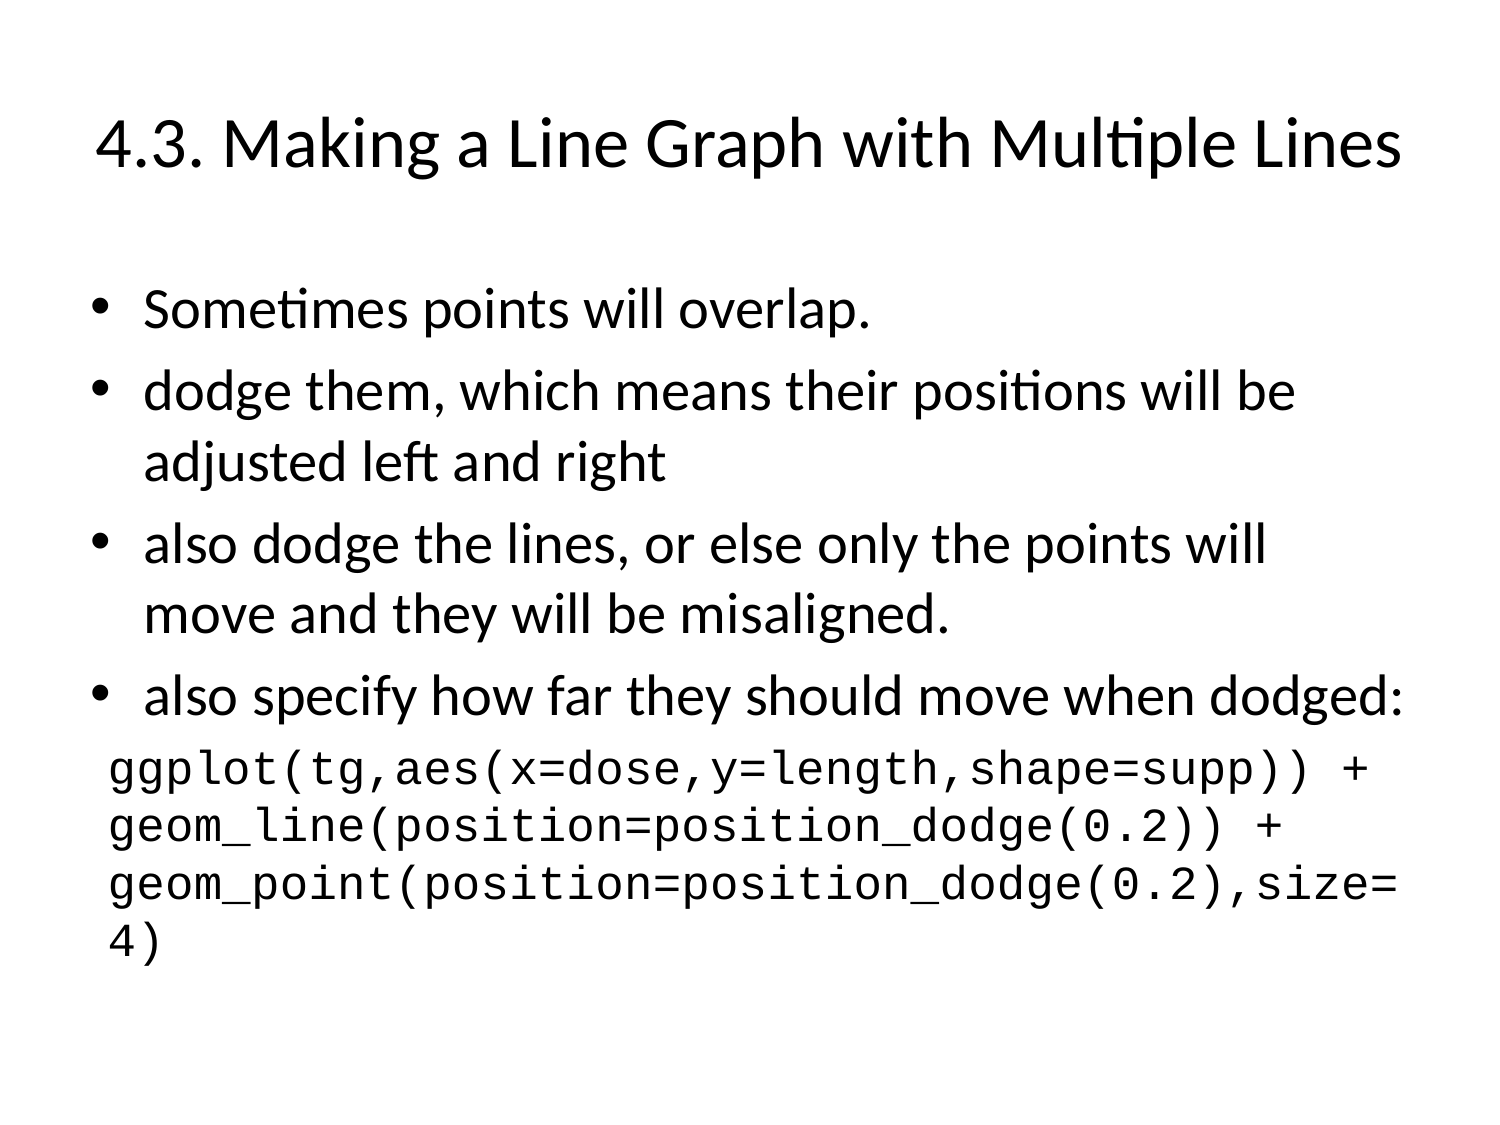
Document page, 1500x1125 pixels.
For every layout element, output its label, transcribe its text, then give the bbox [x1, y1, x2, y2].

title 4.3. Making a Line Graph with Multiple Lines [75, 45, 1425, 233]
list Sometimes points will overlap. dodge them, which means their positions will be adjusted left and right also dodge the lines, or else only the points will move and they will be misaligned. also specify how far they should move when dodged: ggplot(tg,aes(x=dose,y=length,shape=supp)) + geom_line(position=position_dodge(0.2)) + geom_point(position=position_dodge(0.2),size=4) [75, 262, 1425, 1005]
